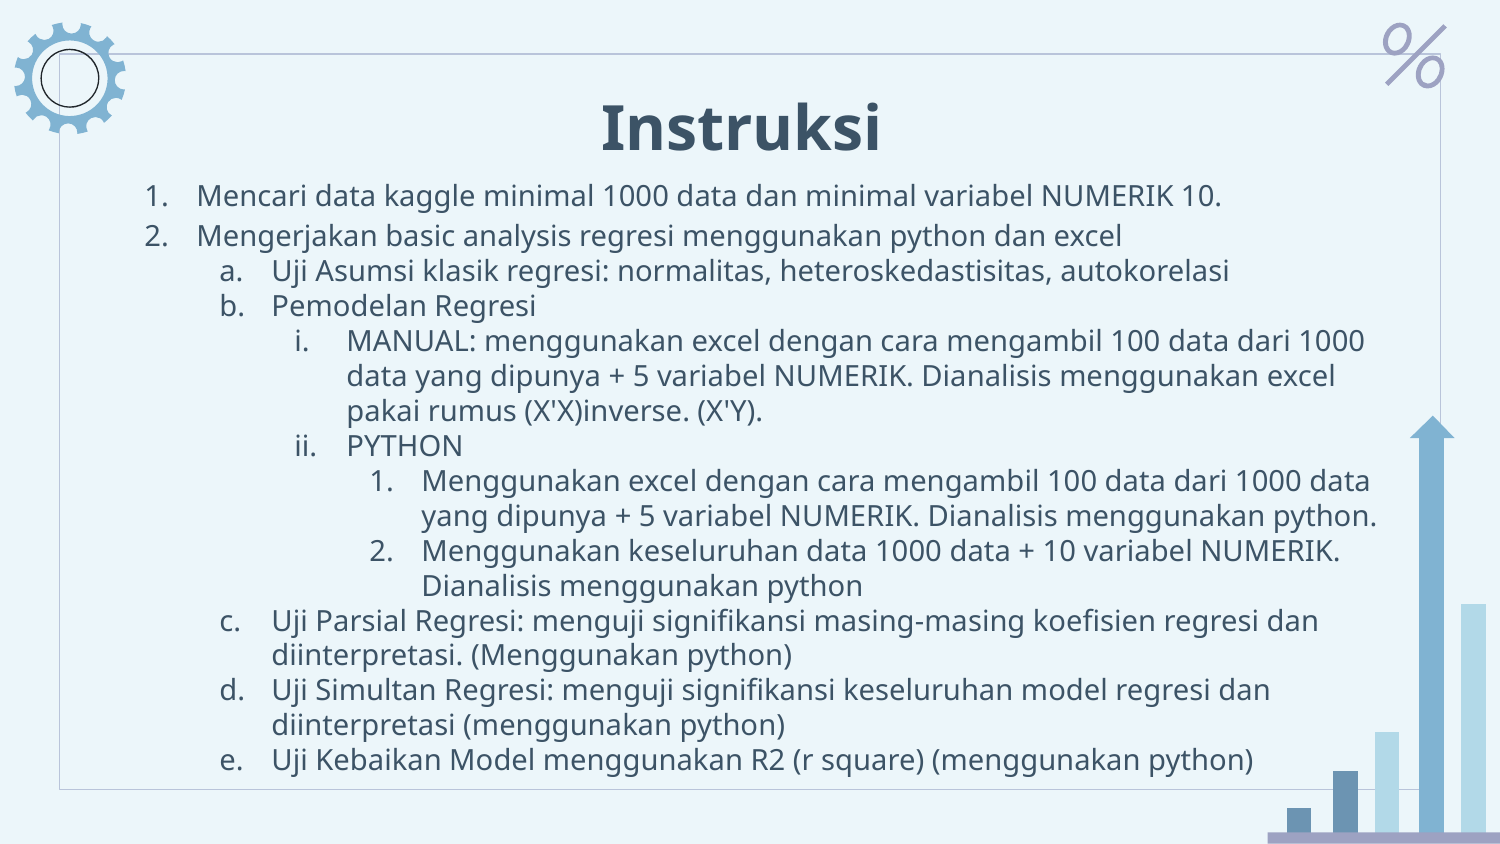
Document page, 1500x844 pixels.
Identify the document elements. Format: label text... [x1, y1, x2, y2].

title Instruksi [118, 72, 1382, 156]
list Mencari data kaggle minimal 1000 data dan minimal variabel NUMERIK 10. Mengerjakan basic analysis regresi menggunakan python dan excel Uji Asumsi klasik regresi: normalitas, heteroskedastisitas, autokorelasi Pemodelan Regresi MANUAL: menggunakan excel dengan cara mengambil 100 data dari 1000 data yang dipunya + 5 variabel NUMERIK. Dianalisis menggunakan excel pakai rumus (X'X)inverse. (X'Y). PYTHON Menggunakan excel dengan cara mengambil 100 data dari 1000 data yang dipunya + 5 variabel NUMERIK. Dianalisis menggunakan python. Menggunakan keseluruhan data 1000 data + 10 variabel NUMERIK. Dianalisis menggunakan python Uji Parsial Regresi: menguji signifikansi masing-masing koefisien regresi dan diinterpretasi. (Menggunakan python) Uji Simultan Regresi: menguji signifikansi keseluruhan model regresi dan diinterpretasi (menggunakan python) Uji Kebaikan Model menggunakan R2 (r square) (menggunakan python) [106, 156, 1394, 782]
